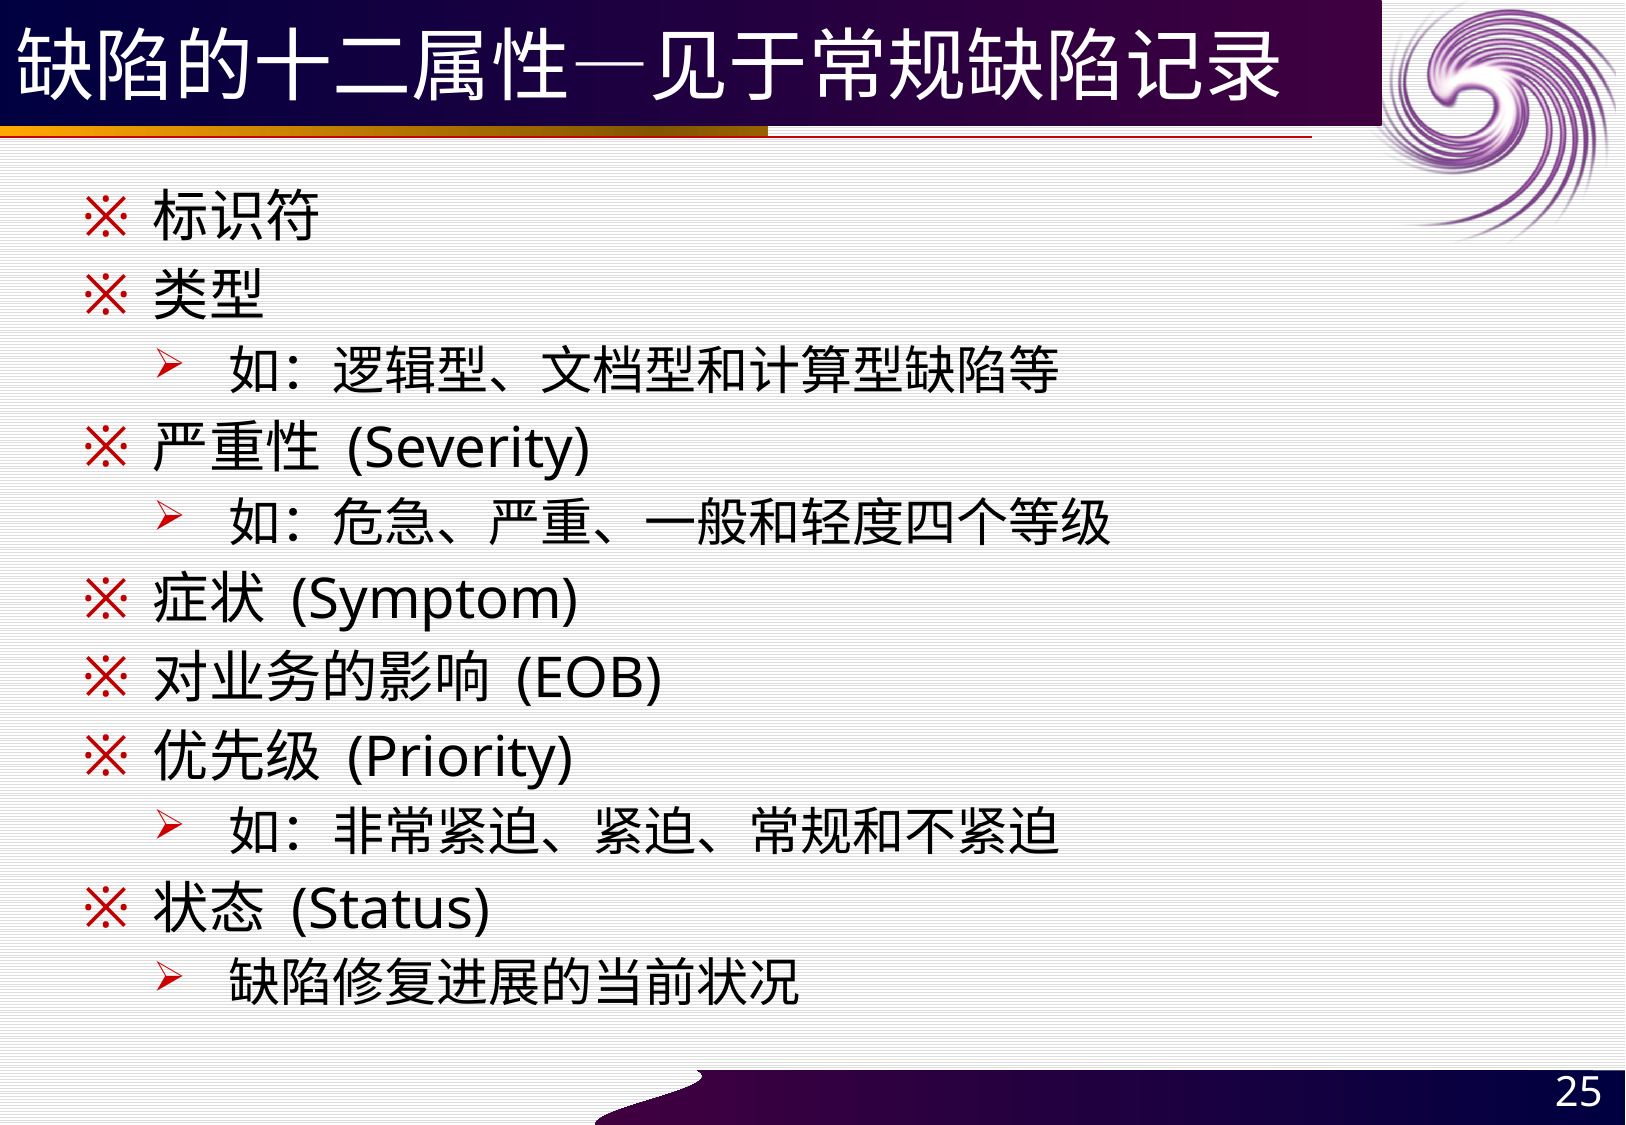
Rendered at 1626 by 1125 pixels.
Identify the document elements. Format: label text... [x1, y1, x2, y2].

picture [1362, 0, 1616, 244]
slide_number 25 [1474, 1069, 1619, 1125]
title 缺陷的十二属性—见于常规缺陷记录 [0, 0, 1382, 126]
list 标识符 类型 如：逻辑型、文档型和计算型缺陷等 严重性 (Severity) 如：危急、严重、一般和轻度四个等级 症状 (Symptom) 对业务的影响 (EOB) 优先级 (Priority) 如：非常紧迫、紧迫、常规和不紧迫 状态 (Status) 缺陷修复进展的当前状况 [56, 172, 1569, 1048]
